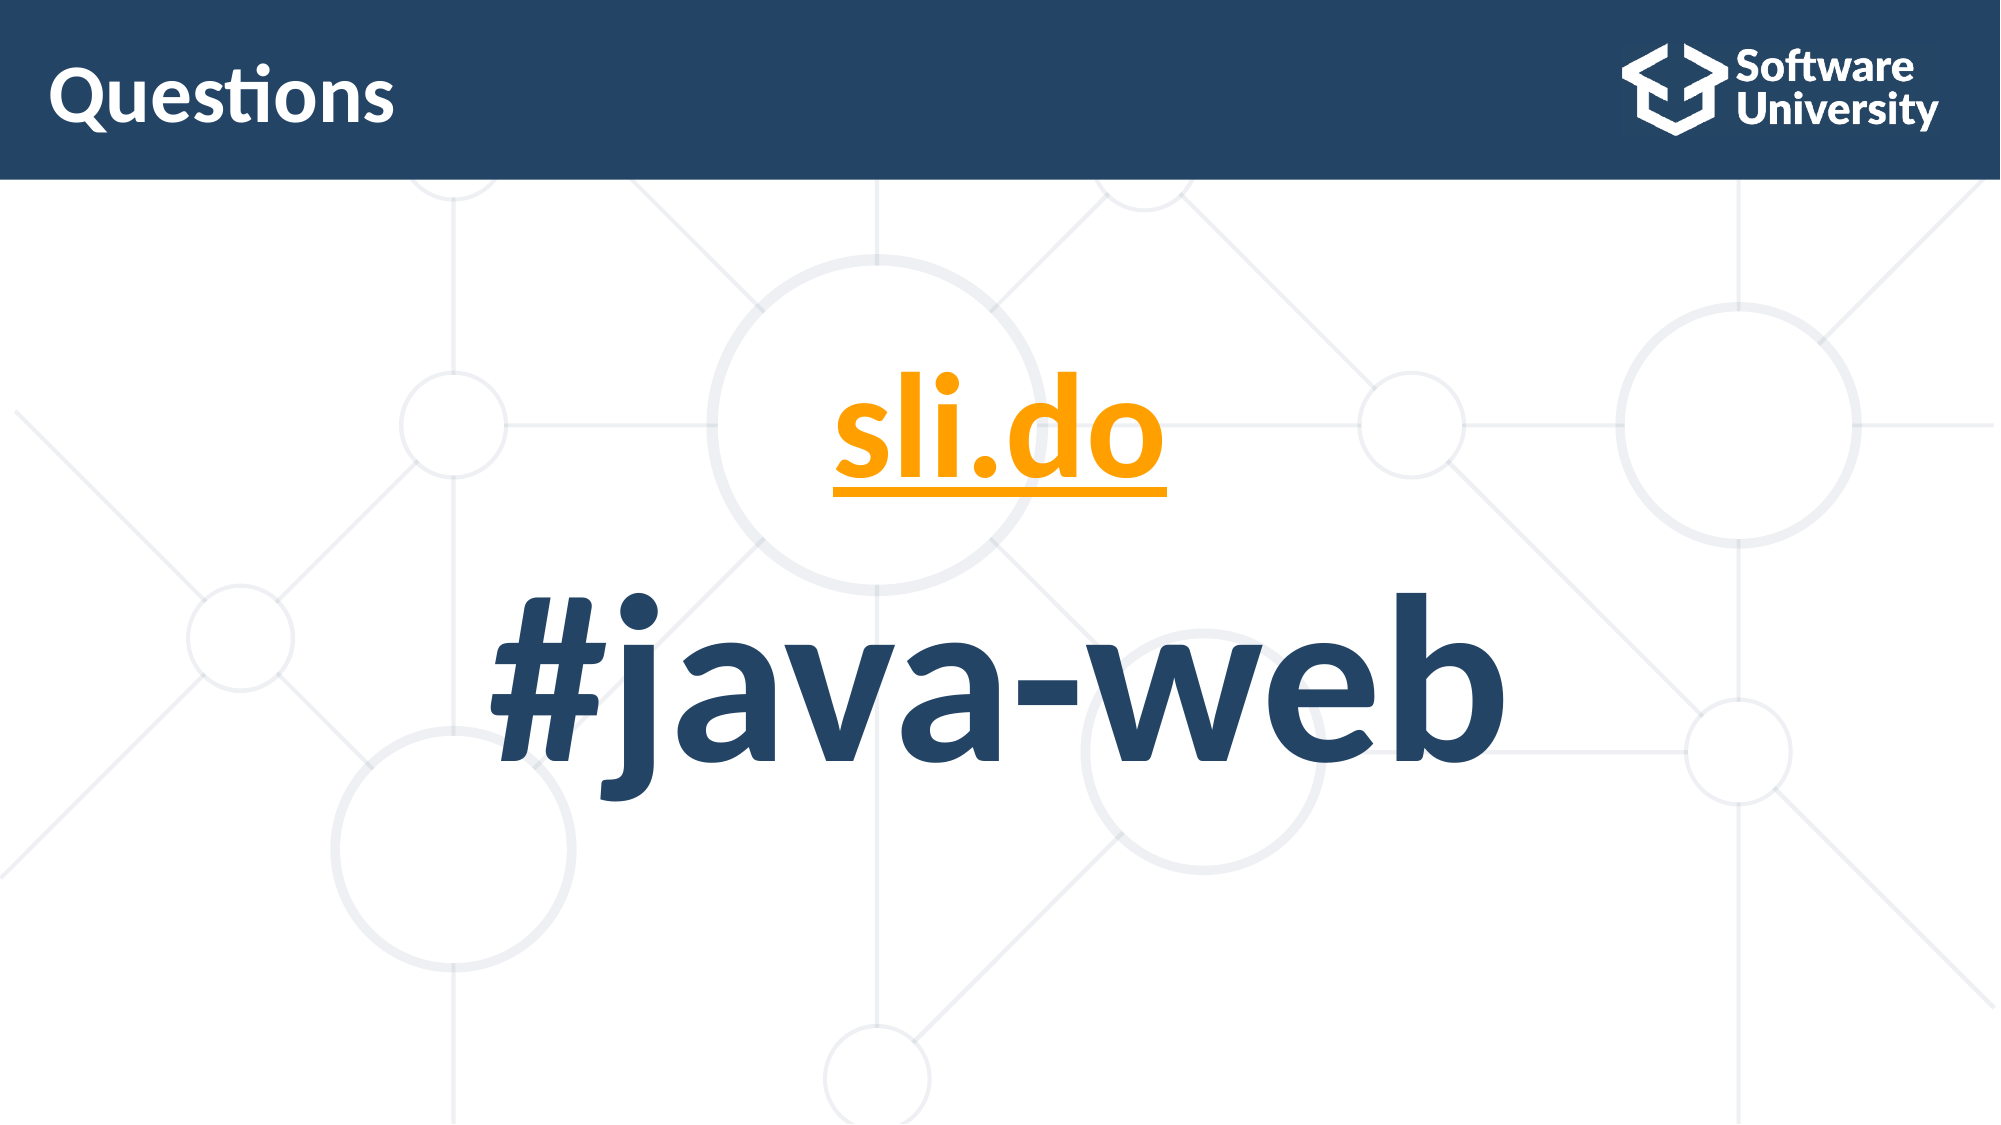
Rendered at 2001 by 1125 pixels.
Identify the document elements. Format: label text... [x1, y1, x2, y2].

title Questions [31, 16, 1591, 162]
picture [1622, 43, 1939, 136]
list sli.do #java-web [31, 312, 1969, 849]
